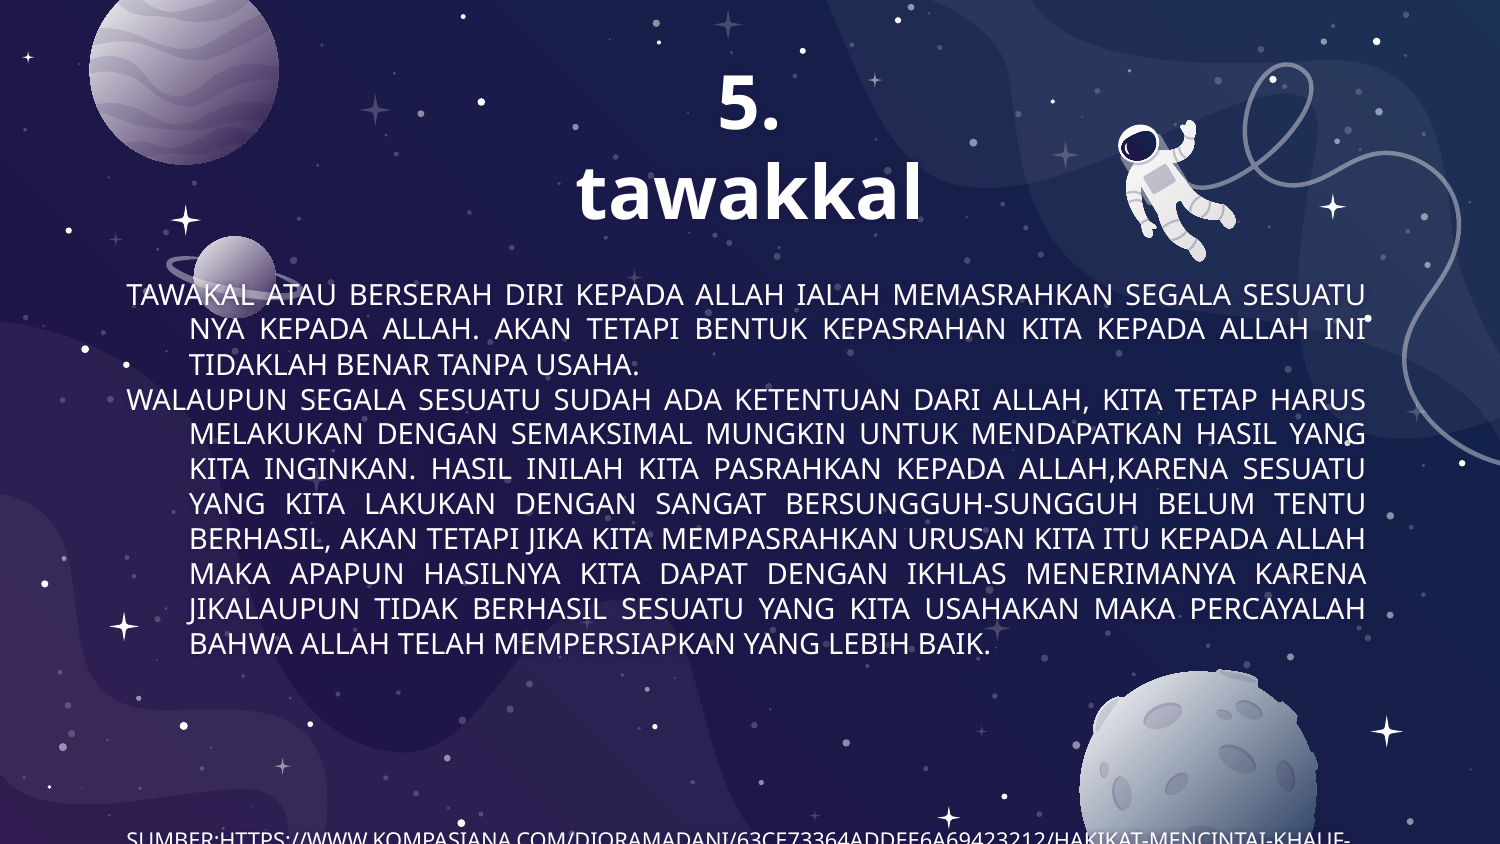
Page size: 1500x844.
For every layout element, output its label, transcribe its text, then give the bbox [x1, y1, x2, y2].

title 5. tawakkal [320, 0, 1180, 235]
subtitle Tawakal atau berserah diri kepada Allah ialah memasrahkan segala sesuatu nya kepada allah. Akan tetapi bentuk kepasrahan kita Kepada Allah ini tidaklah benar tanpa Usaha. walaupun segala sesuatu sudah ada ketentuan dari Allah, kita tetap harus melakukan dengan semaksimal mungkin untuk mendapatkan hasil yang kita inginkan. hasil inilah kita pasrahkan kepada Allah,karena sesuatu yang kita lakukan dengan sangat bersungguh-sungguh belum tentu berhasil, akan tetapi jika kita mempasrahkan urusan kita itu kepada Allah maka apapun hasilnya kita dapat dengan ikhlas menerimanya karena jikalaupun tidak berhasil sesuatu yang kita usahakan maka percayalah bahwa Allah telah mempersiapkan yang lebih baik. Sumber;https://www.kompasiana.com/dioramadani/63ce73364addee6a69423212/hakikat-mencintai-khauf-raja-tawakal-kepada-allah-swt?page=2&page_images=1 . [113, 275, 1368, 714]
